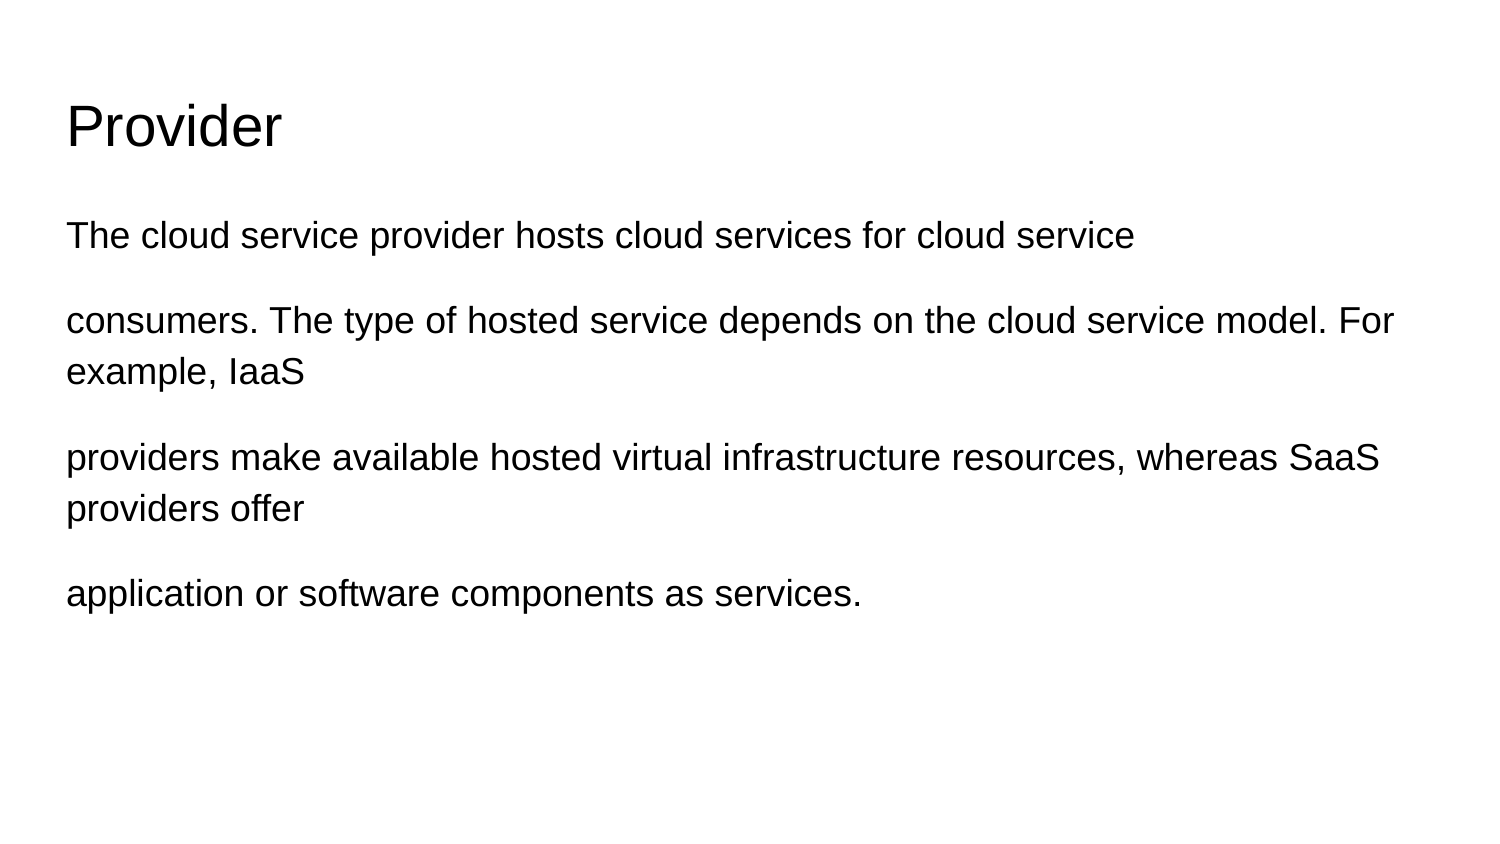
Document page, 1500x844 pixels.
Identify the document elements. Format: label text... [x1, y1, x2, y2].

list The cloud service provider hosts cloud services for cloud service consumers. The type of hosted service depends on the cloud service model. For example, IaaS providers make available hosted virtual infrastructure resources, whereas SaaS providers offer application or software components as services. [51, 189, 1449, 750]
title Provider [51, 72, 1449, 167]
